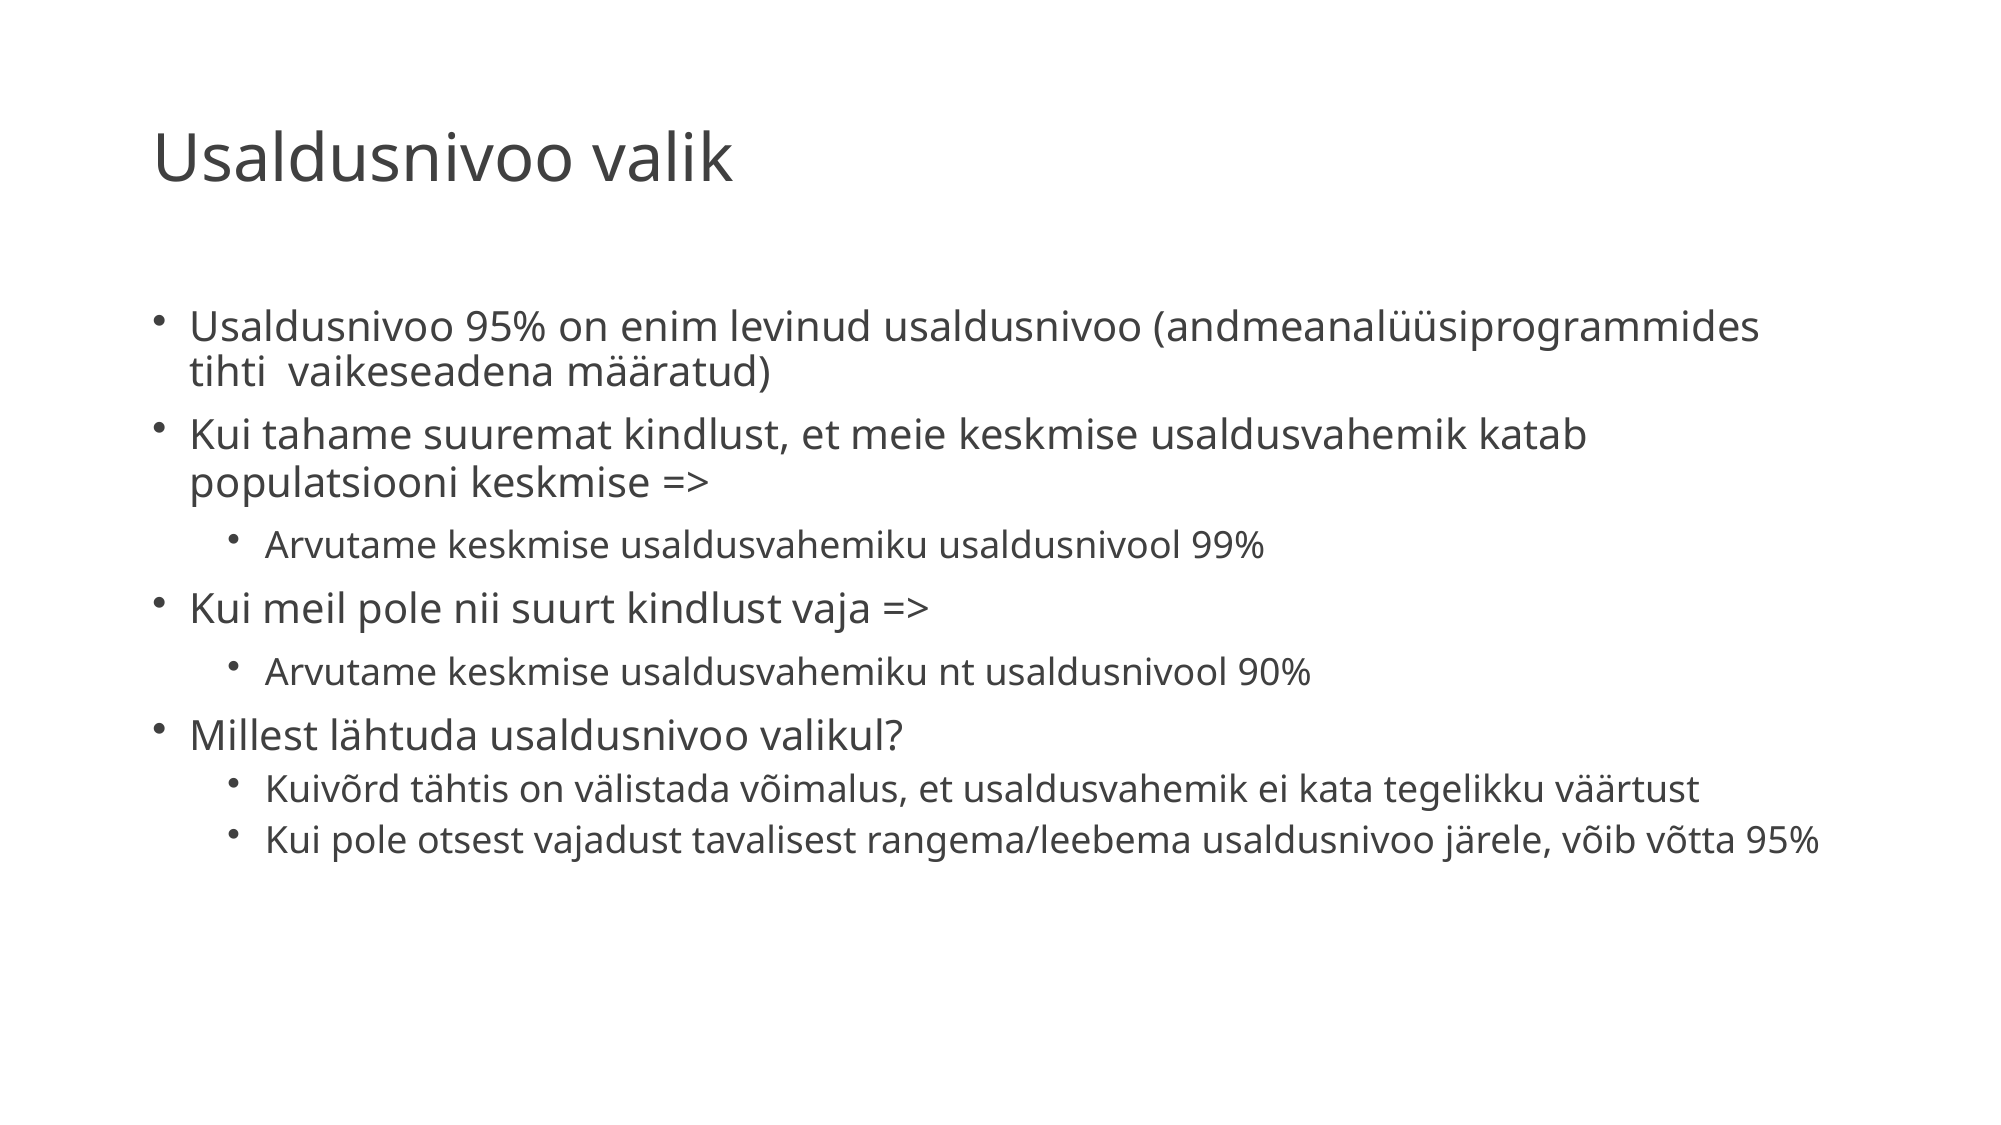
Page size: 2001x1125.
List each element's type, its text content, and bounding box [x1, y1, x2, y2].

title Usaldusnivoo valik [150, 112, 803, 297]
text_box Usaldusnivoo 95% on enim levinud usaldusnivoo (andmeanalüüsiprogrammides tihti vaikeseadena määratud) Kui tahame suuremat kindlust, et meie keskmise usaldusvahemik katab populatsiooni keskmise => Arvutame keskmise usaldusvahemiku usaldusnivool 99% Kui meil pole nii suurt kindlust vaja => Arvutame keskmise usaldusvahemiku nt usaldusnivool 90% Millest lähtuda usaldusnivoo valikul? Kuivõrd tähtis on välistada võimalus, et usaldusvahemik ei kata tegelikku väärtust Kui pole otsest vajadust tavalisest rangema/leebema usaldusnivoo järele, võib võtta 95% [150, 297, 1836, 861]
